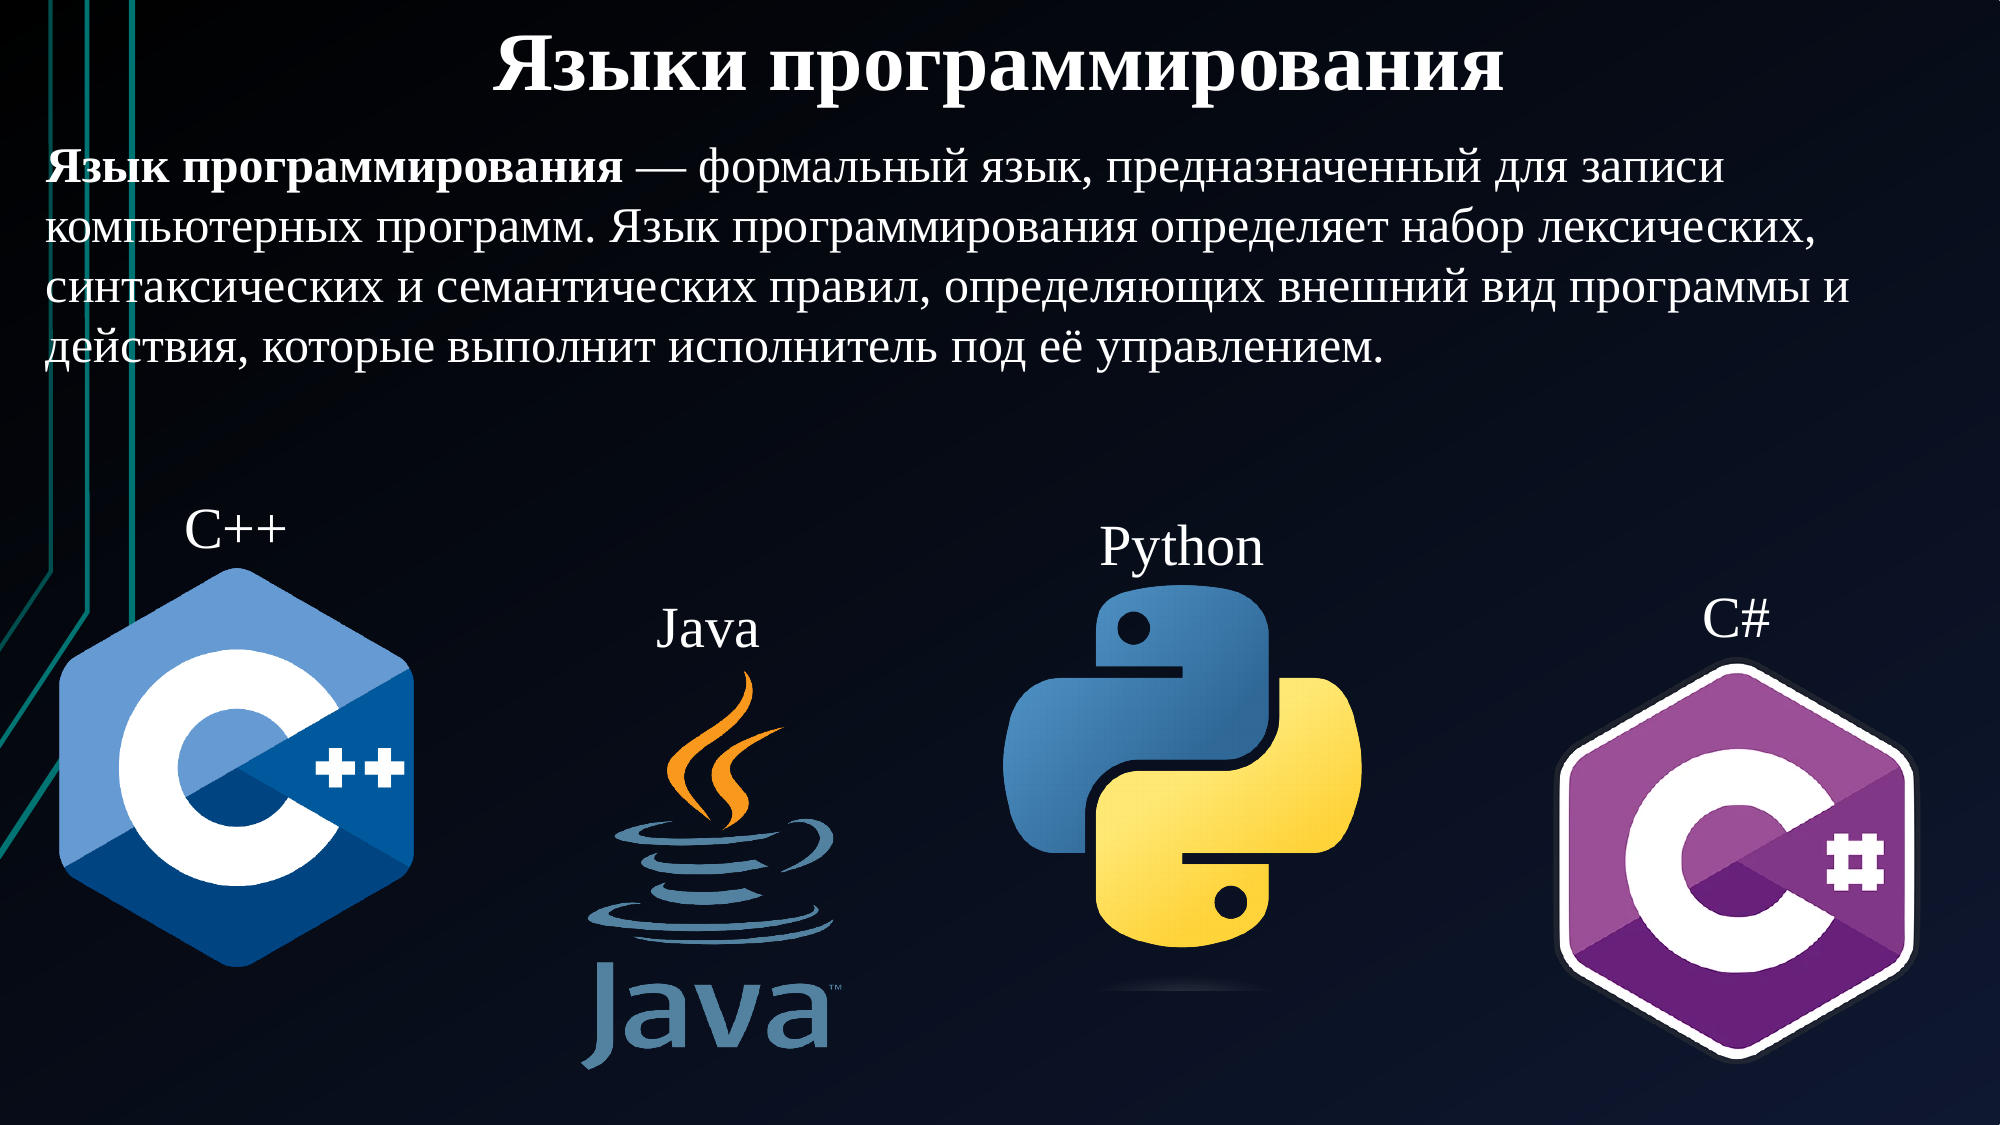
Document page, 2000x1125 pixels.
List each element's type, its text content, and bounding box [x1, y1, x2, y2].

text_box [1003, 499, 1374, 992]
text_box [574, 581, 844, 1074]
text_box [59, 482, 415, 967]
text_box Язык программирования — формальный язык, предназначенный для записи компьютерных программ. Язык программирования определяет набор лексических, синтаксических и семантических правил, определяющих внешний вид программы и действия, которые выполнит исполнитель под её управлением. [31, 125, 1957, 381]
text_box Языки программирования [19, 0, 1981, 115]
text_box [1533, 571, 1940, 1064]
